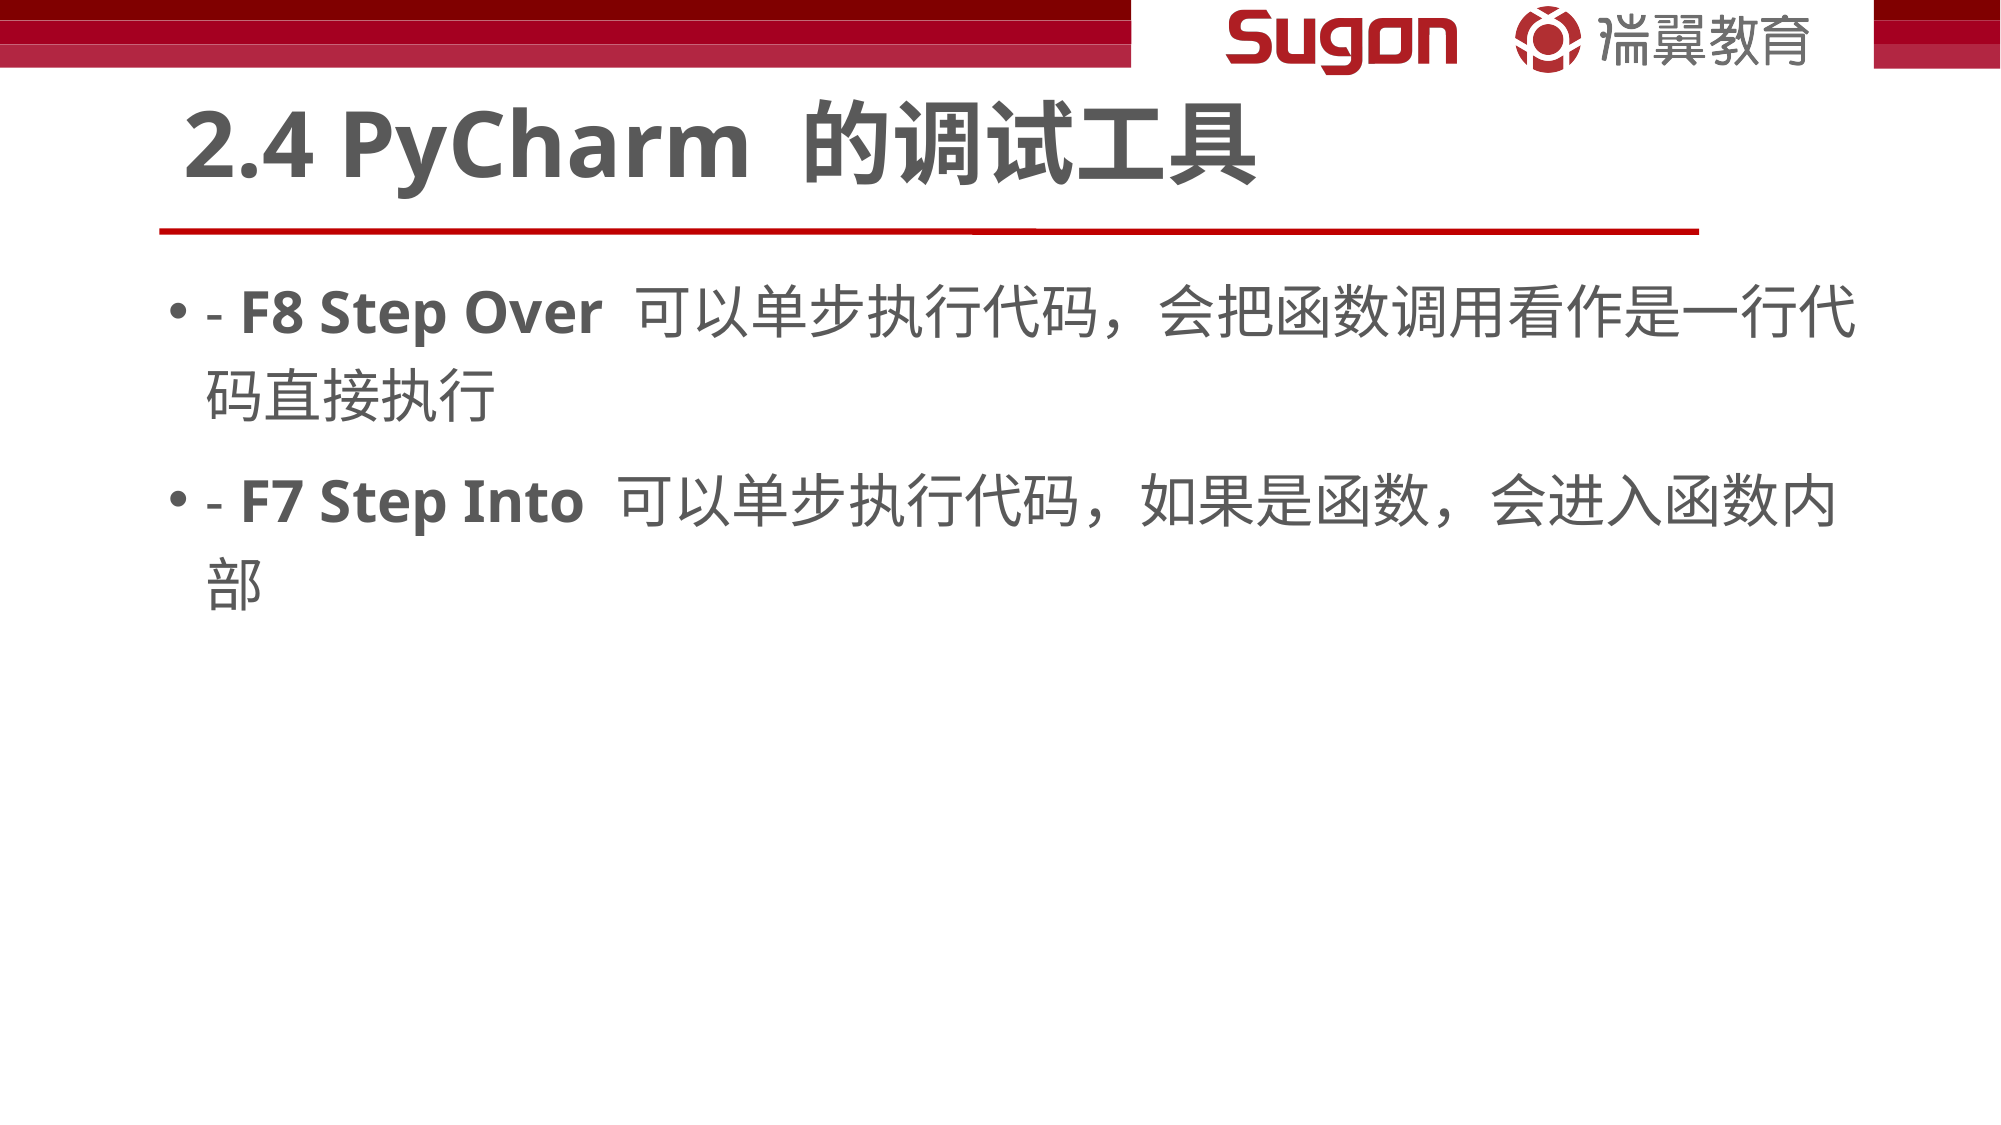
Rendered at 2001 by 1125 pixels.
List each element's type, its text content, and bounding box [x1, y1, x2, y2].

title 2.4 PyCharm 的调试工具 [169, 91, 1895, 214]
picture [1515, 6, 1809, 73]
picture [1194, 0, 1484, 91]
list - F8 Step Over 可以单步执行代码，会把函数调用看作是一行代码直接执行 - F7 Step Into 可以单步执行代码，如果是函数，会进入函数内部 [153, 253, 1879, 1028]
